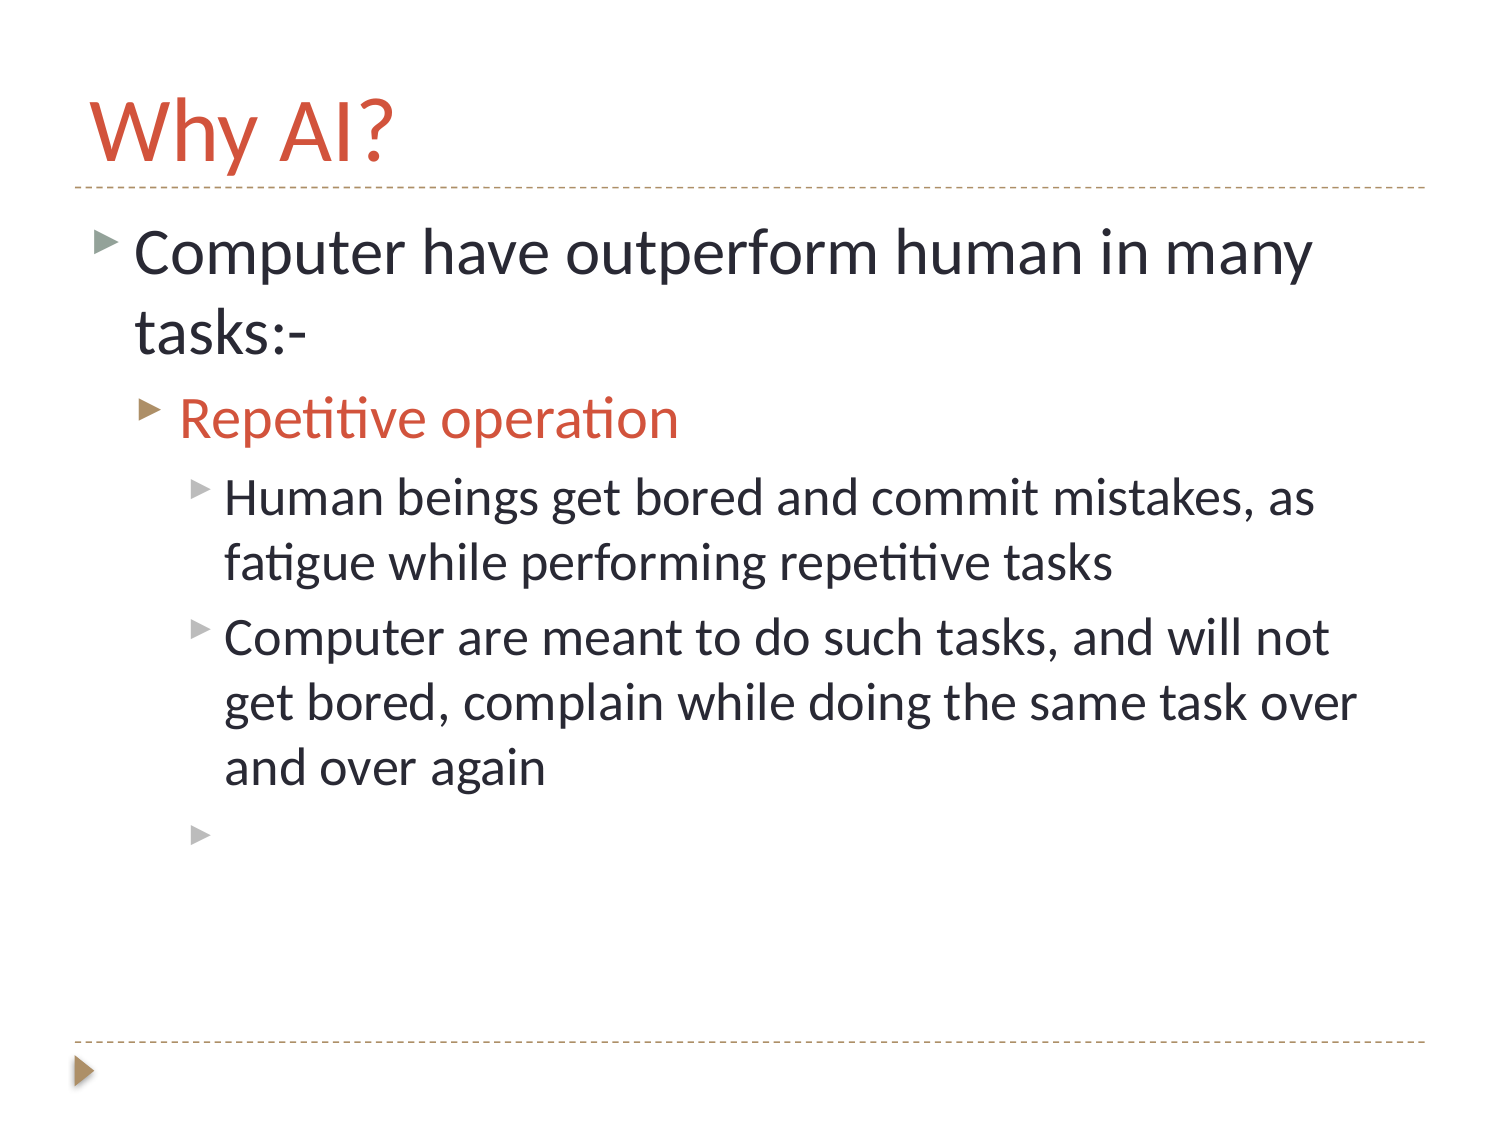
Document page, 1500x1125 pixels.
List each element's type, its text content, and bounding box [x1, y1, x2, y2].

list Computer have outperform human in many tasks:- Repetitive operation Human beings get bored and commit mistakes, as fatigue while performing repetitive tasks Computer are meant to do such tasks, and will not get bored, complain while doing the same task over and over again [75, 200, 1425, 1010]
title Why AI? [75, 24, 1425, 188]
